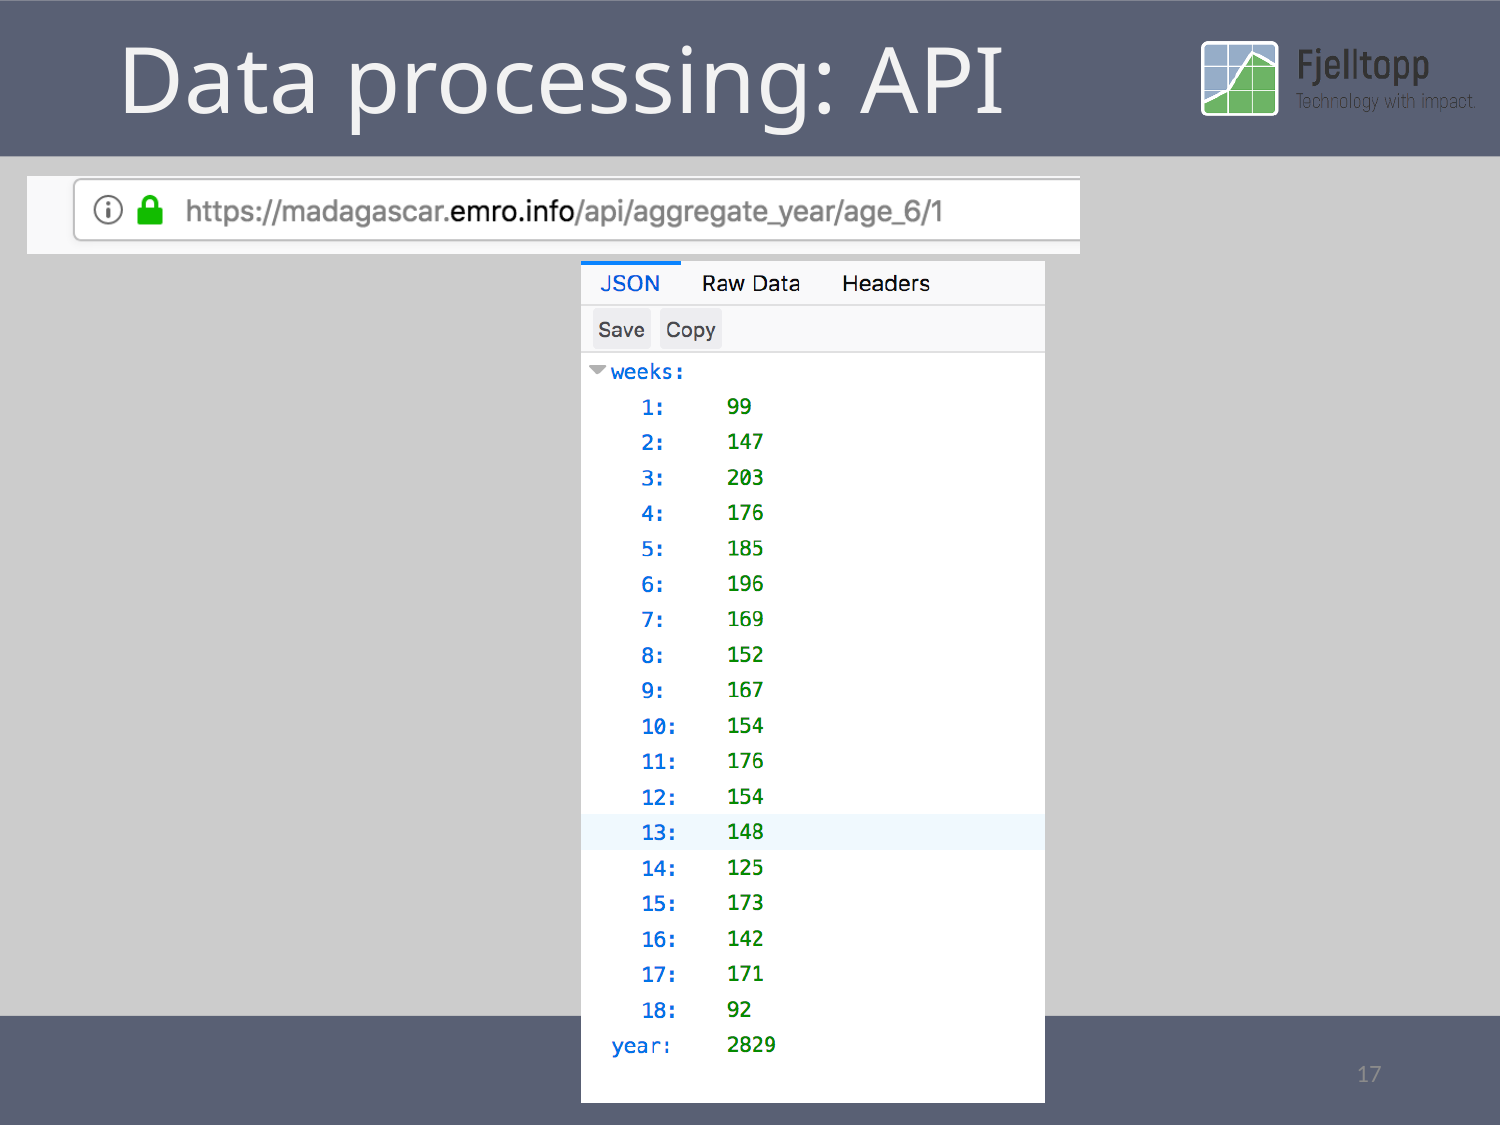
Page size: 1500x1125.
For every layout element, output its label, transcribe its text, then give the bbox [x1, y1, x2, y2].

title Data processing: API [102, 0, 1397, 193]
picture [1397, 41, 1475, 116]
picture [27, 176, 1080, 255]
slide_number 17 [1059, 1042, 1397, 1103]
picture [581, 261, 1045, 1103]
